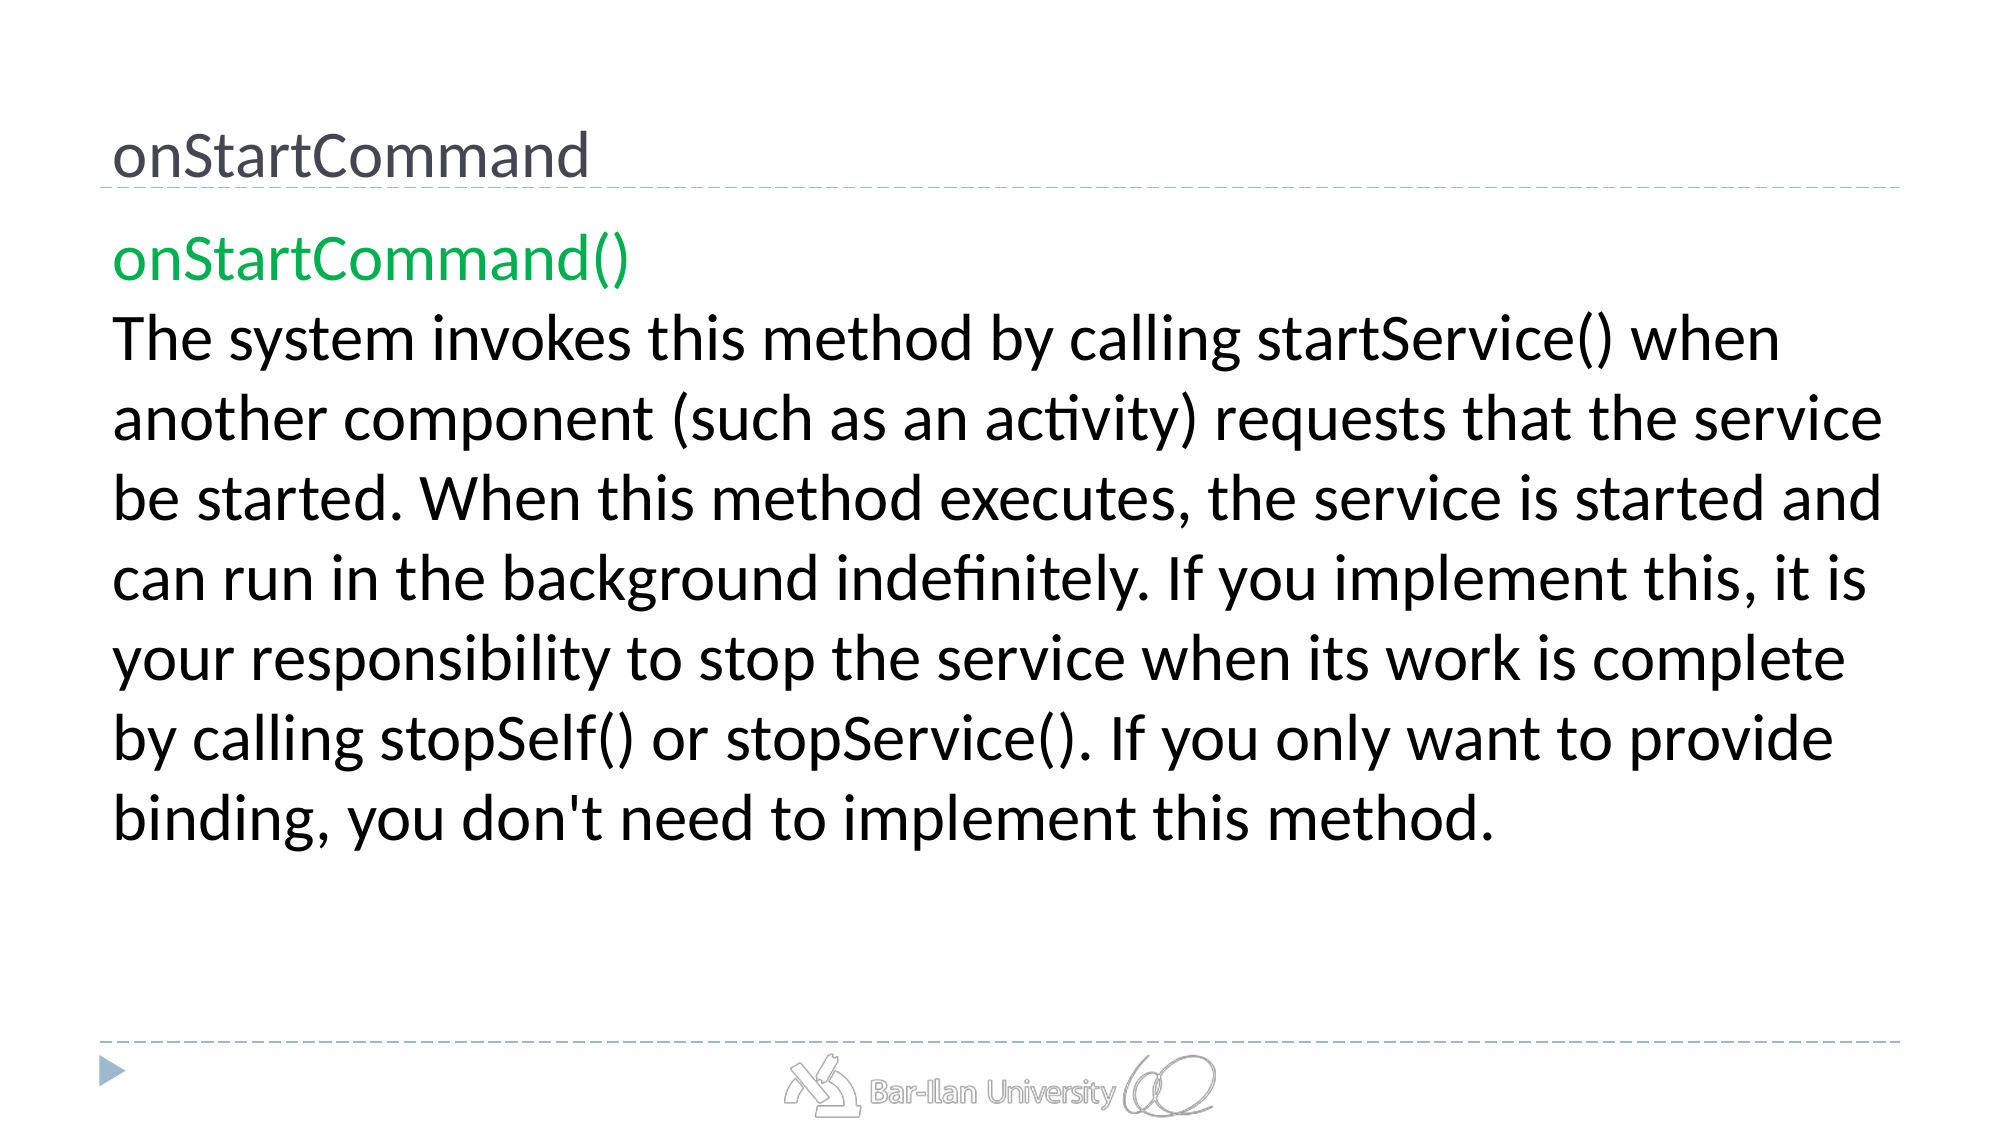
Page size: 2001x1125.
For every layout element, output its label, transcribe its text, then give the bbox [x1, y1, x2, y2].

list onStartCommand() The system invokes this method by calling startService() when another component (such as an activity) requests that the service be started. When this method executes, the service is started and can run in the background indefinitely. If you implement this, it is your responsibility to stop the service when its work is complete by calling stopSelf() or stopService(). If you only want to provide binding, you don't need to implement this method. [112, 214, 1888, 942]
picture [783, 1035, 1217, 1124]
title onStartCommand [112, 110, 1888, 192]
